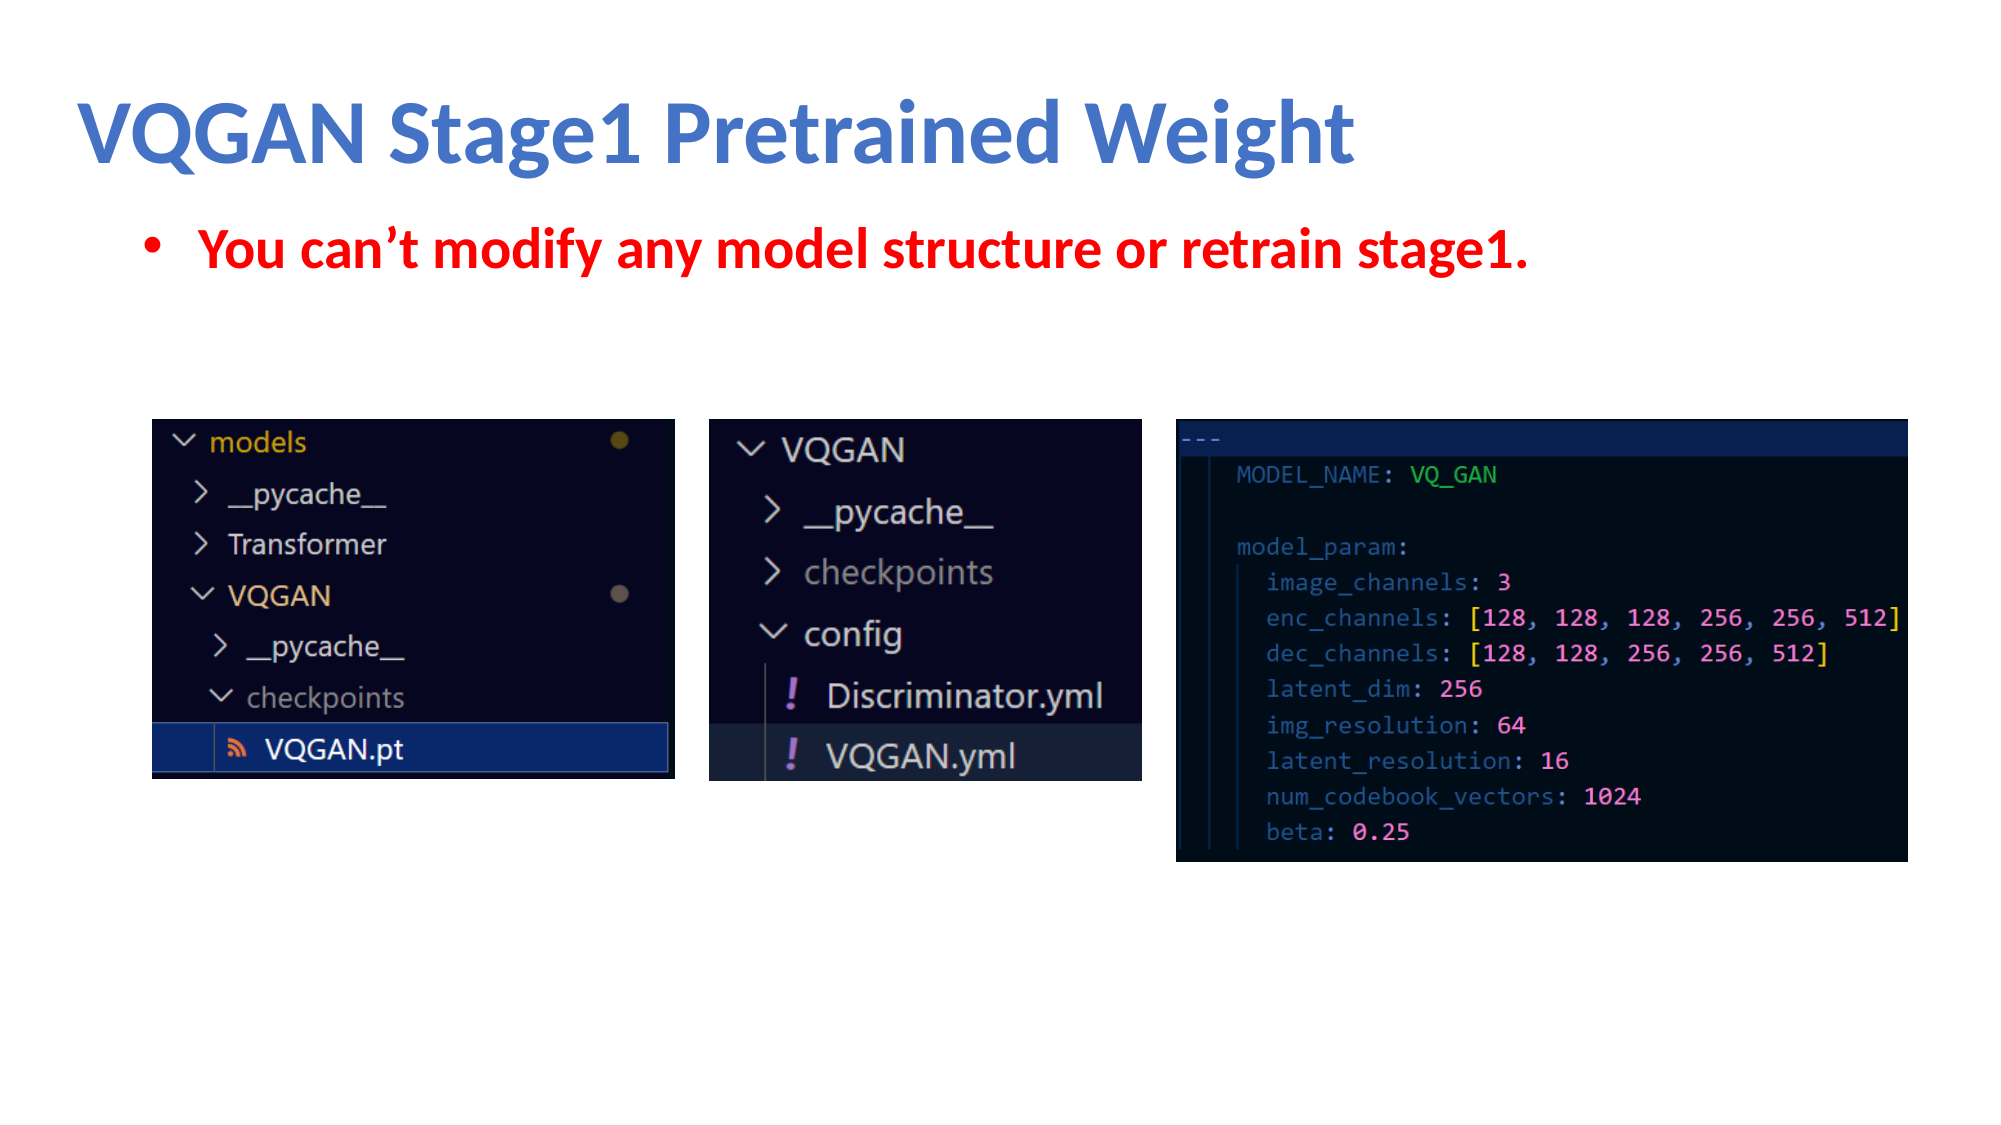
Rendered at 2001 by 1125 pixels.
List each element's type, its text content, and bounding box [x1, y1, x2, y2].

picture [709, 419, 1142, 781]
picture [1175, 419, 1908, 862]
picture [152, 419, 675, 779]
title VQGAN Stage1 Pretrained Weight [63, 24, 1788, 243]
text_box You can’t modify any model structure or retrain stage1. [127, 202, 1700, 288]
